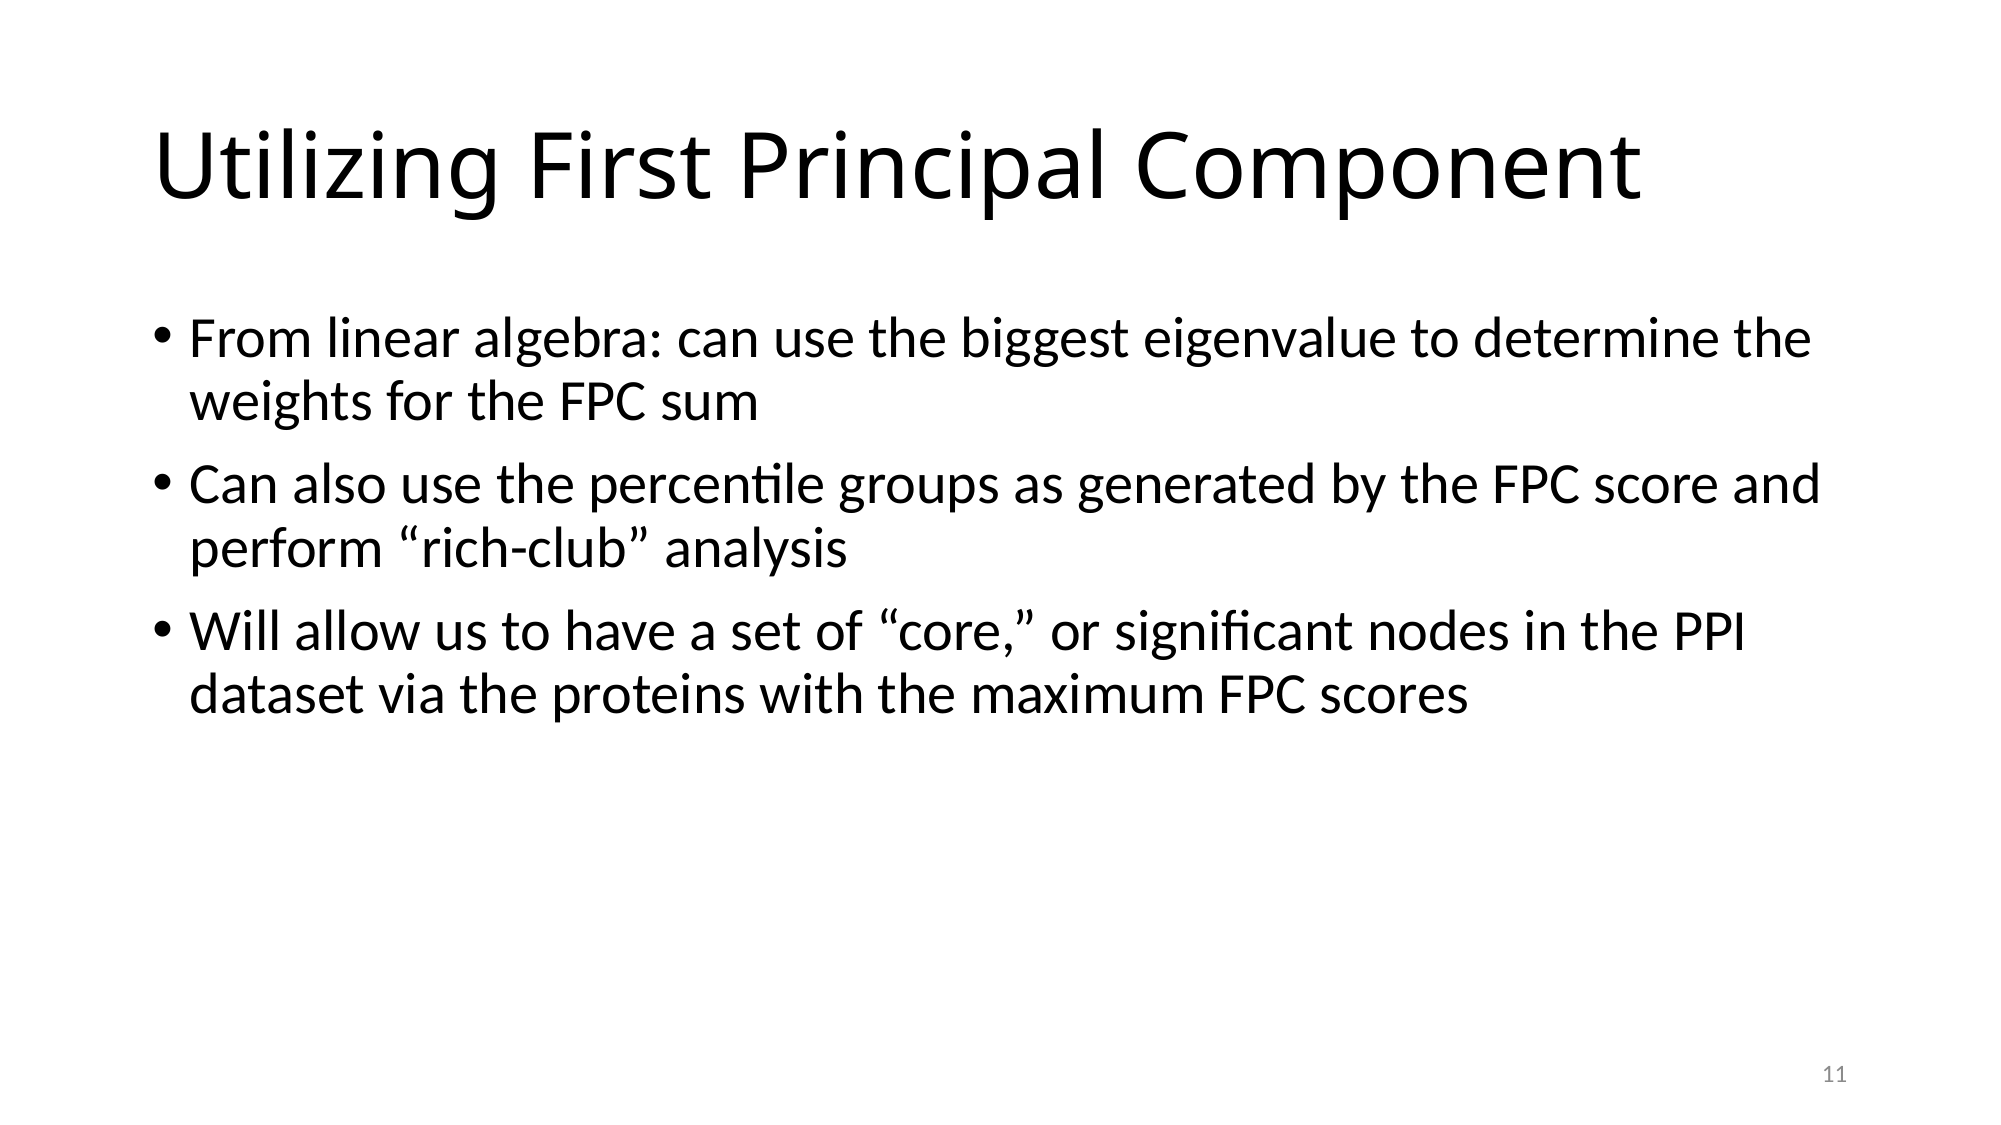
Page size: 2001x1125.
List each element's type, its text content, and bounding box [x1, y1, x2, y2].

title Utilizing First Principal Component [137, 59, 1863, 278]
slide_number 11 [1412, 1042, 1863, 1103]
list From linear algebra: can use the biggest eigenvalue to determine the weights for the FPC sum Can also use the percentile groups as generated by the FPC score and perform “rich-club” analysis Will allow us to have a set of “core,” or significant nodes in the PPI dataset via the proteins with the maximum FPC scores [137, 299, 1863, 1014]
